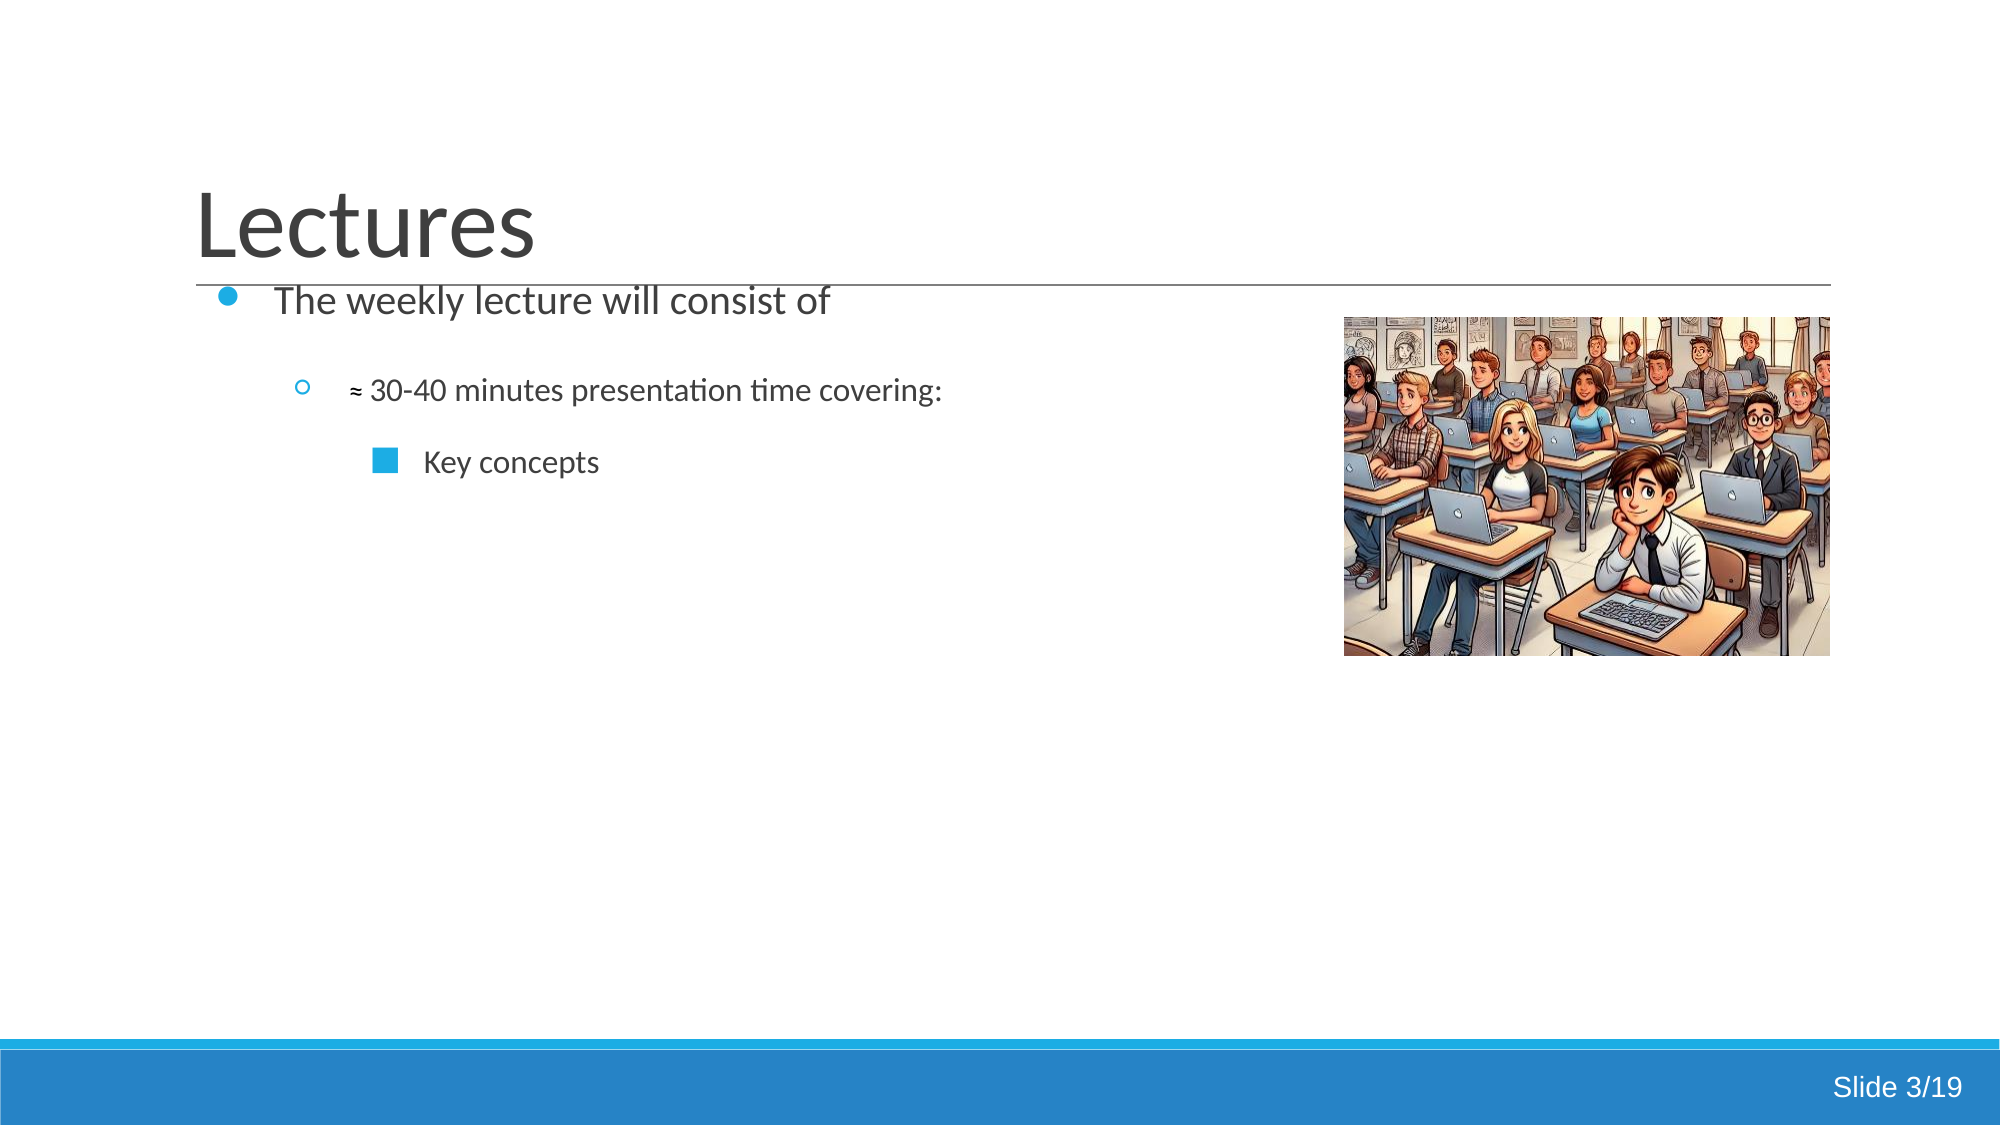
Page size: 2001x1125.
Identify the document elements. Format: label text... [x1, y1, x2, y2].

text_box Slide 3/19 [1817, 1053, 2000, 1125]
picture [1343, 316, 1831, 656]
title Lectures [180, 47, 1830, 285]
text_box The weekly lecture will consist of ≈ 30-40 minutes presentation time covering: Key concepts [198, 270, 1327, 856]
